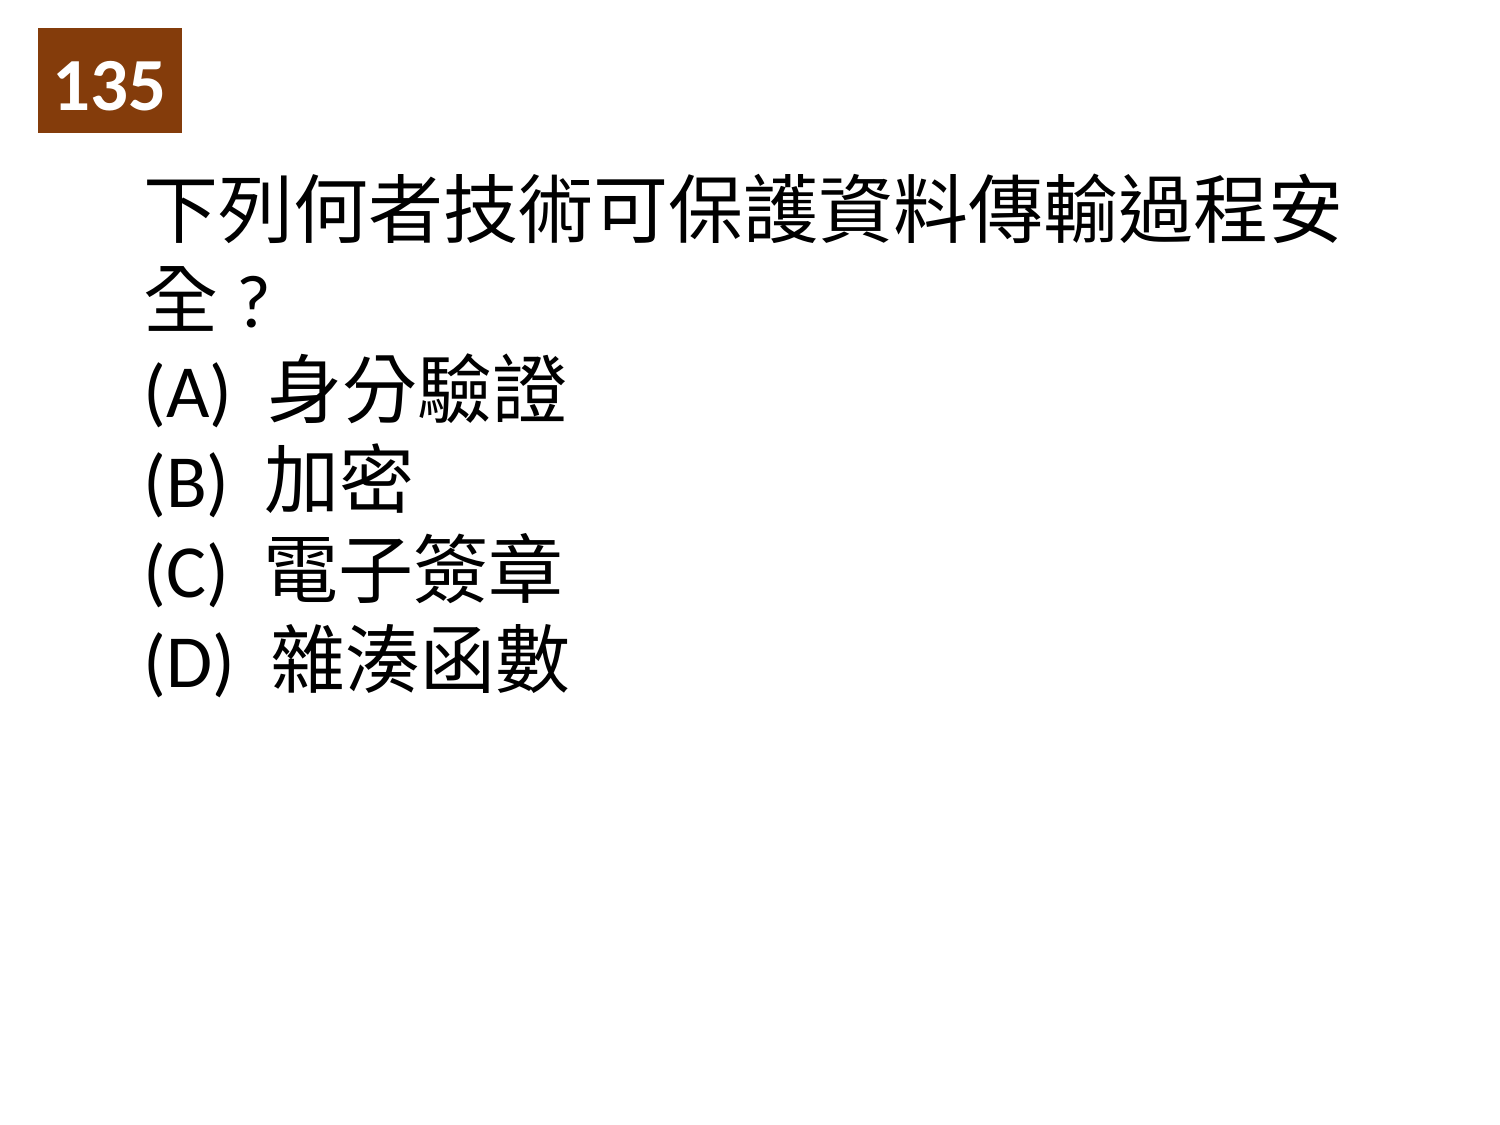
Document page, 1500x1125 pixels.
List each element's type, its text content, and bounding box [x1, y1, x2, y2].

text_box 下列何者技術可保護資料傳輸過程安全? (A) 身分驗證 (B) 加密 (C) 電子簽章 (D) 雜湊函數 [128, 155, 1372, 710]
text_box 135 [38, 28, 182, 133]
